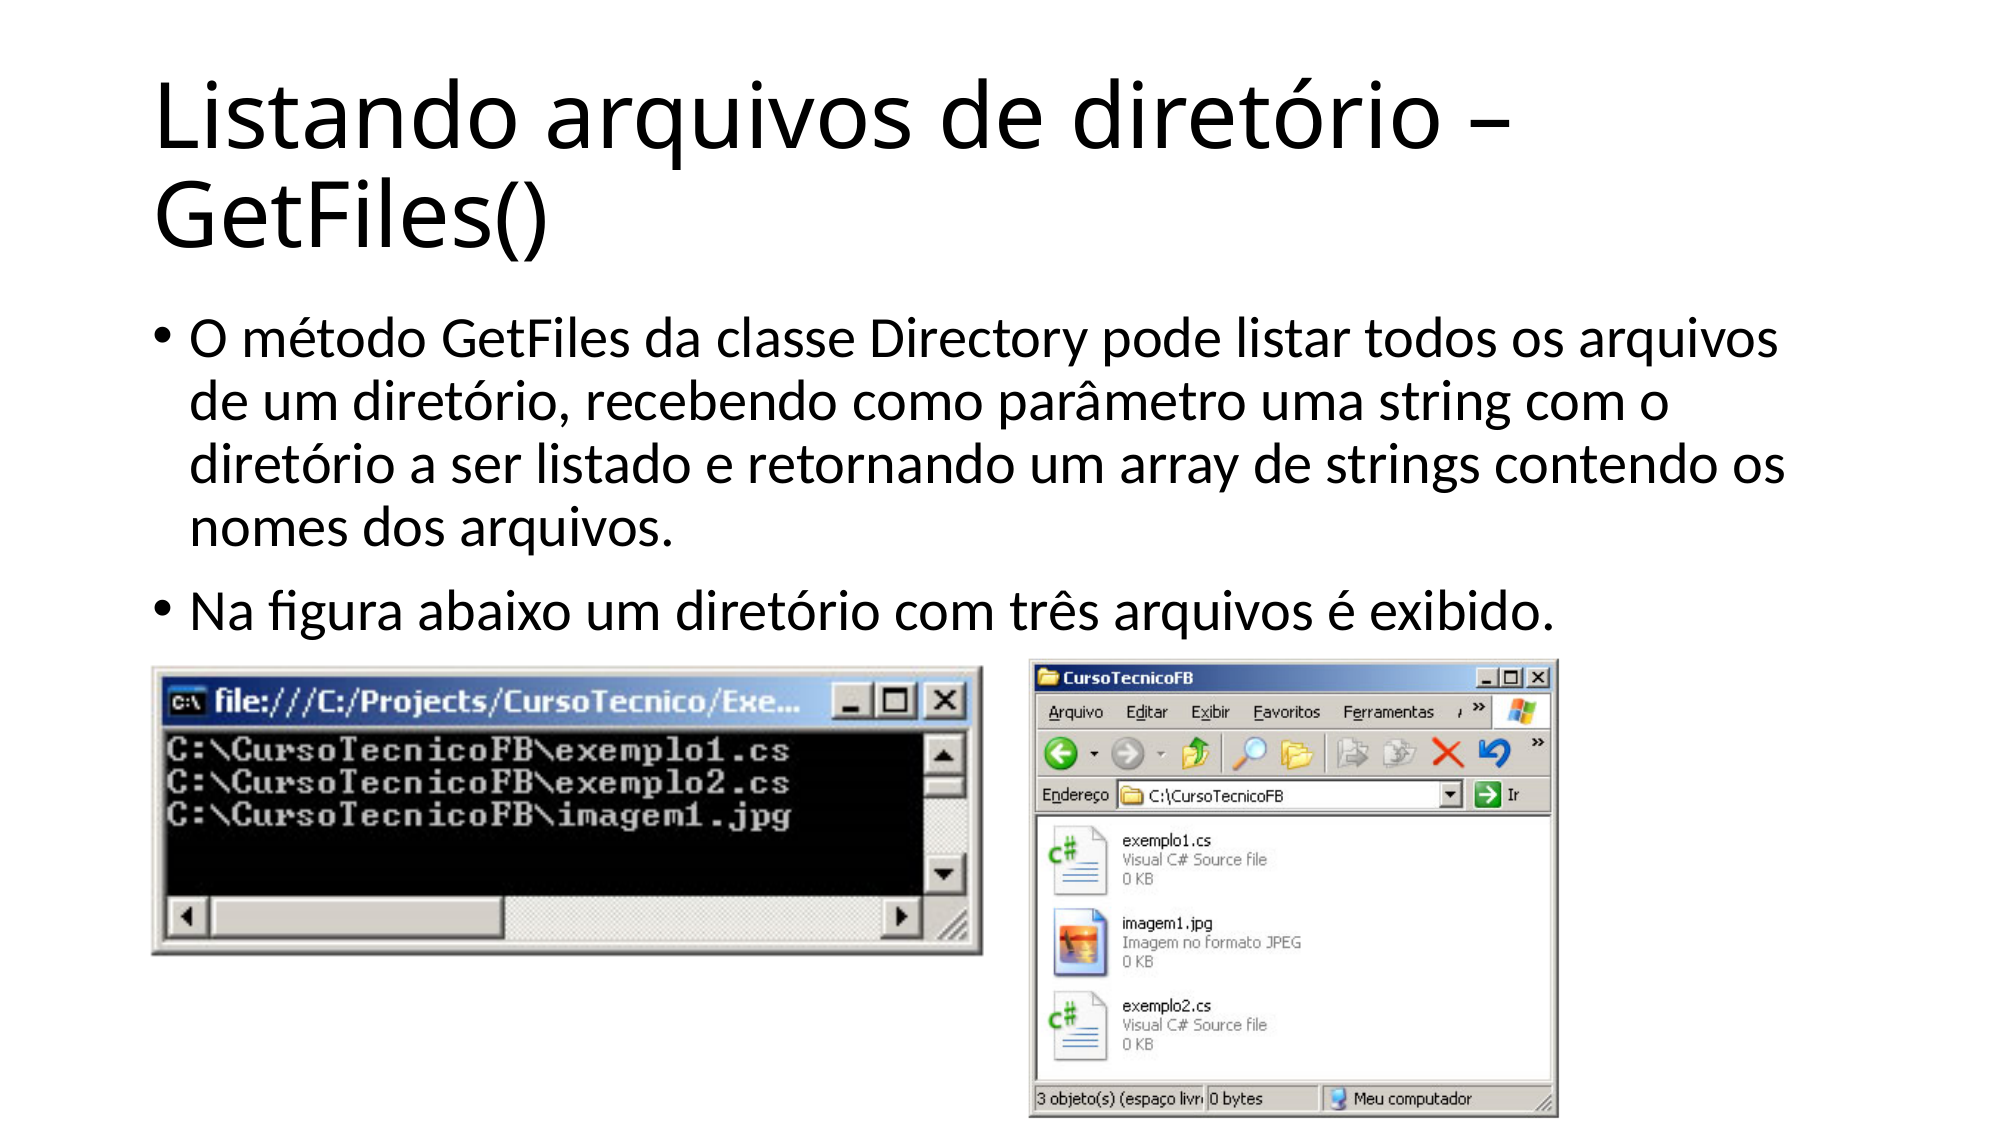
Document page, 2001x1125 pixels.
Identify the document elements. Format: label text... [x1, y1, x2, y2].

title Listando arquivos de diretório – GetFiles() [137, 59, 1863, 278]
list O método GetFiles da classe Directory pode listar todos os arquivos de um diretório, recebendo como parâmetro uma string com o diretório a ser listado e retornando um array de strings contendo os nomes dos arquivos. Na figura abaixo um diretório com três arquivos é exibido. [137, 299, 1863, 1014]
picture [1026, 656, 1565, 1124]
picture [136, 656, 1000, 970]
